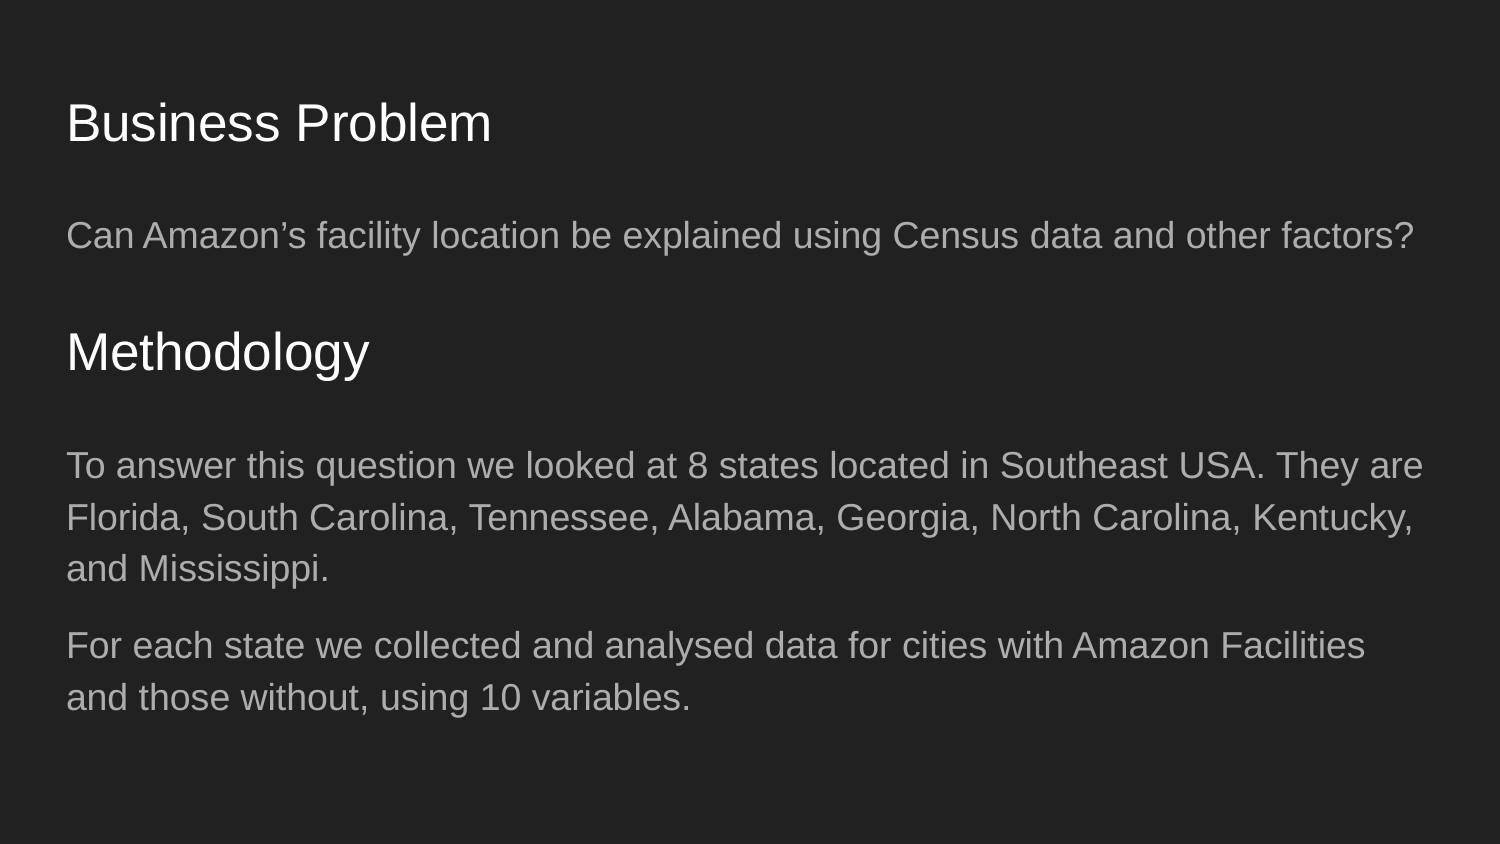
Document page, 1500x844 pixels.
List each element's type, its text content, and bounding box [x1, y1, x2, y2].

title Methodology [51, 302, 1449, 397]
list Can Amazon’s facility location be explained using Census data and other factors? To answer this question we looked at 8 states located in Southeast USA. They are Florida, South Carolina, Tennessee, Alabama, Georgia, North Carolina, Kentucky, and Mississippi. For each state we collected and analysed data for cities with Amazon Facilities and those without, using 10 variables. [51, 189, 1449, 302]
title Business Problem [51, 72, 1449, 167]
list Can Amazon’s facility location be explained using Census data and other factors? To answer this question we looked at 8 states located in Southeast USA. They are Florida, South Carolina, Tennessee, Alabama, Georgia, North Carolina, Kentucky, and Mississippi. For each state we collected and analysed data for cities with Amazon Facilities and those without, using 10 variables. [51, 397, 1449, 750]
